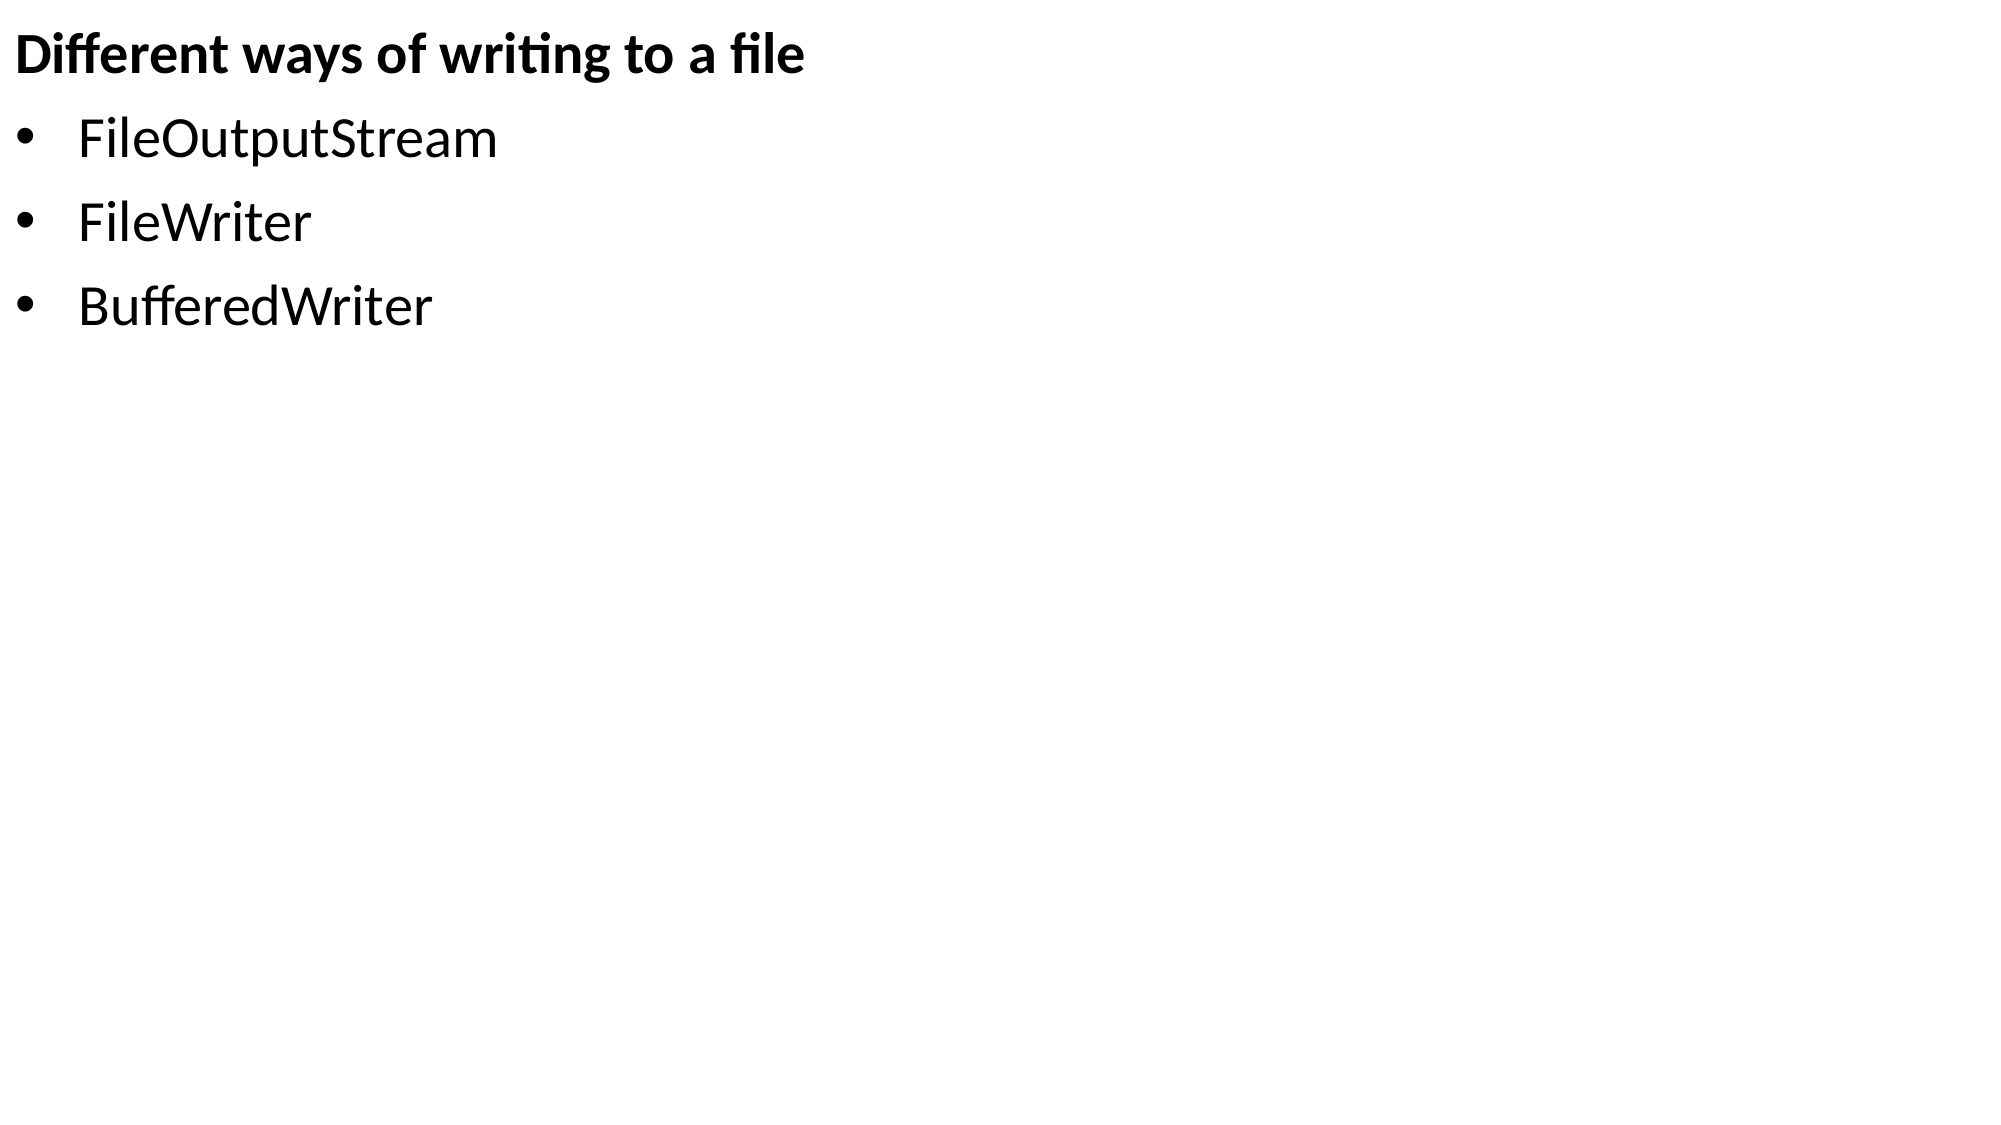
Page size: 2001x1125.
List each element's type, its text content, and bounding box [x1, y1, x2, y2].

list Different ways of writing to a file FileOutputStream FileWriter BufferedWriter [0, 16, 2000, 1125]
